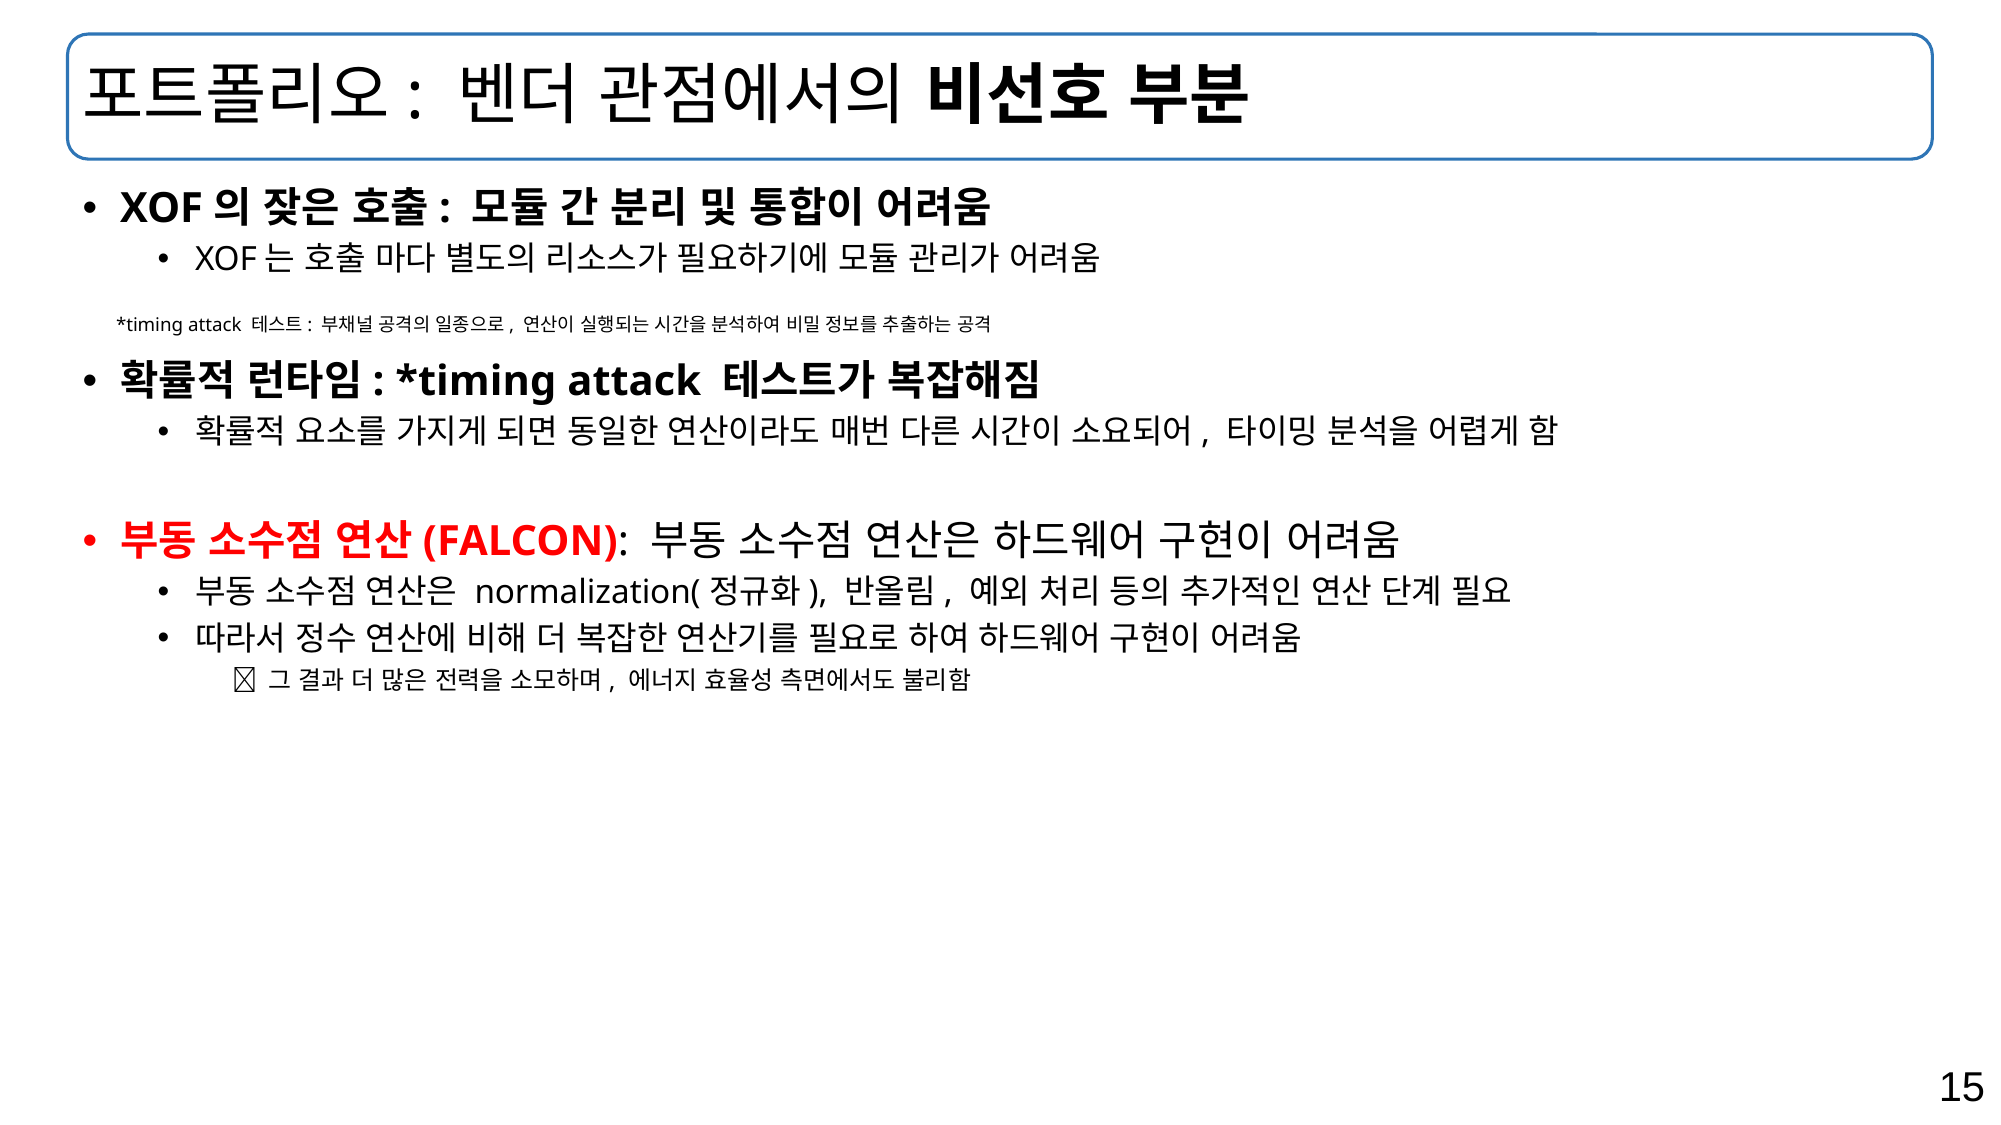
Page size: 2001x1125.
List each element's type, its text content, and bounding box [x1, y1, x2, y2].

text_box *timing attack 테스트: 부채널 공격의 일종으로, 연산이 실행되는 시간을 분석하여 비밀 정보를 추출하는 공격 [101, 305, 1131, 343]
title 포트폴리오: 벤더 관점에서의 비선호 부분 [67, 34, 1933, 160]
list XOF의 잦은 호출: 모듈 간 분리 및 통합이 어려움 XOF는 호출 마다 별도의 리소스가 필요하기에 모듈 관리가 어려움 확률적 런타임: *timing attack 테스트가 복잡해짐 확률적 요소를 가지게 되면 동일한 연산이라도 매번 다른 시간이 소요되어, 타이밍 분석을 어렵게 함 부동 소수점 연산(FALCON): 부동 소수점 연산은 하드웨어 구현이 어려움 부동 소수점 연산은 normalization(정규화), 반올림, 예외 처리 등의 추가적인 연산 단계 필요 따라서 정수 연산에 비해 더 복잡한 연산기를 필요로 하여 하드웨어 구현이 어려움  그 결과 더 많은 전력을 소모하며, 에너지 효율성 측면에서도 불리함 [67, 179, 2000, 801]
